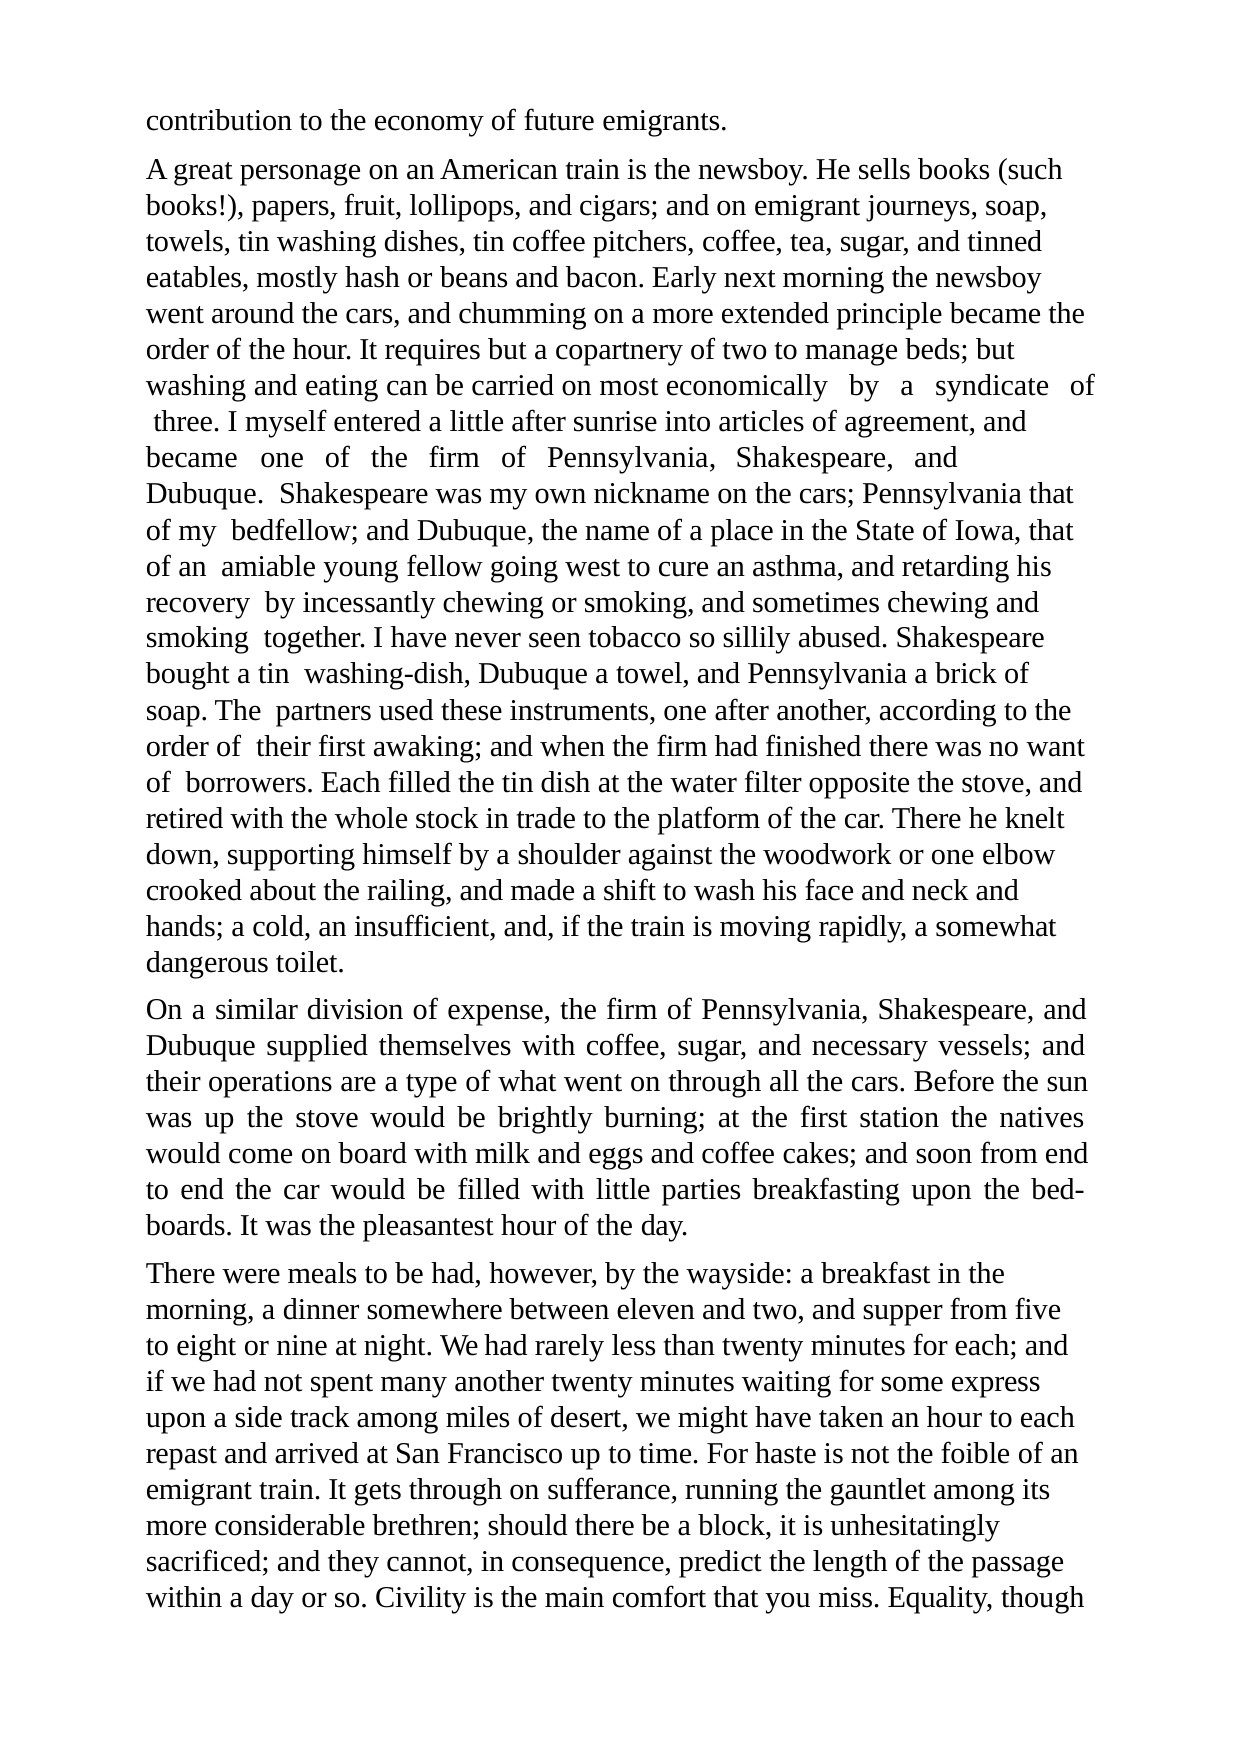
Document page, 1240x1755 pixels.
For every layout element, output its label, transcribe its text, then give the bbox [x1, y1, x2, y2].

text_box contribution to the economy of future emigrants. A great personage on an American train is the newsboy. He sells books (such books!), papers, fruit, lollipops, and cigars; and on emigrant journeys, soap, towels, tin washing dishes, tin coffee pitchers, coffee, tea, sugar, and tinned eatables, mostly hash or beans and bacon. Early next morning the newsboy went around the cars, and chumming on a more extended principle became the order of the hour. It requires but a copartnery of two to manage beds; but washing and eating can be carried on most economically by a syndicate of three. I myself entered a little after sunrise into articles of agreement, and became one of the firm of Pennsylvania, Shakespeare, and Dubuque. Shakespeare was my own nickname on the cars; Pennsylvania that of my bedfellow; and Dubuque, the name of a place in the State of Iowa, that of an amiable young fellow going west to cure an asthma, and retarding his recovery by incessantly chewing or smoking, and sometimes chewing and smoking together. I have never seen tobacco so sillily abused. Shakespeare bought a tin washing-dish, Dubuque a towel, and Pennsylvania a brick of soap. The partners used these instruments, one after another, according to the order of their first awaking; and when the firm had finished there was no want of borrowers. Each filled the tin dish at the water filter opposite the stove, and retired with the whole stock in trade to the platform of the car. There he knelt down, supporting himself by a shoulder against the woodwork or one elbow crooked about the railing, and made a shift to wash his face and neck and hands; a cold, an insufficient, and, if the train is moving rapidly, a somewhat dangerous toilet. On a similar division of expense, the firm of Pennsylvania, Shakespeare, and Dubuque supplied themselves with coffee, sugar, and necessary vessels; and their operations are a type of what went on through all the cars. Before the sun was up the stove would be brightly burning; at the first station the natives would come on board with milk and eggs and coffee cakes; and soon from end to end the car would be filled with little parties breakfasting upon the bed- boards. It was the pleasantest hour of the day. There were meals to be had, however, by the wayside: a breakfast in the morning, a dinner somewhere between eleven and two, and supper from five to eight or nine at night. We had rarely less than twenty minutes for each; and if we had not spent many another twenty minutes waiting for some express upon a side track among miles of desert, we might have taken an hour to each repast and arrived at San Francisco up to time. For haste is not the foible of an emigrant train. It gets through on sufferance, running the gauntlet among its more considerable brethren; should there be a block, it is unhesitatingly sacrificed; and they cannot, in consequence, predict the length of the passage within a day or so. Civility is the main comfort that you miss. Equality, though [143, 86, 1097, 1614]
